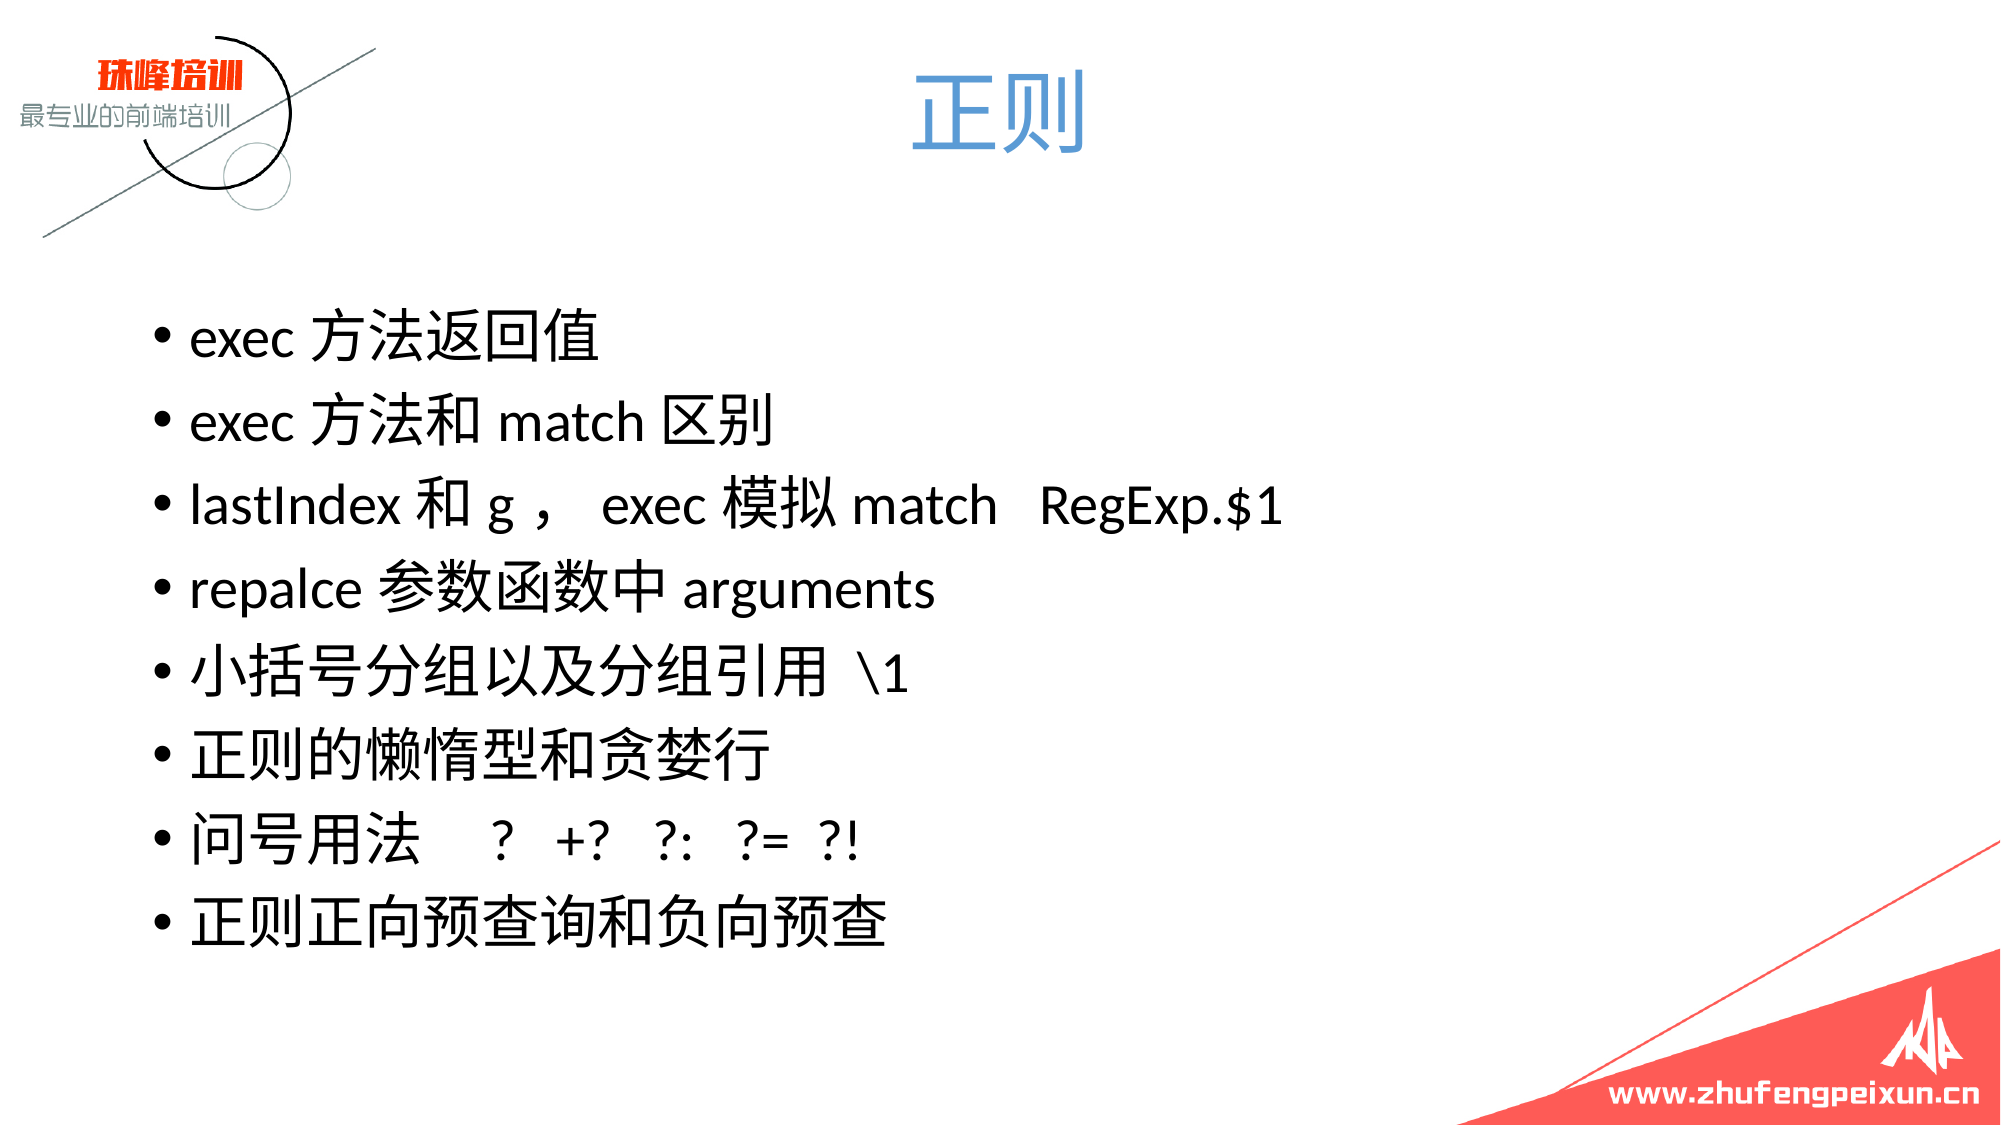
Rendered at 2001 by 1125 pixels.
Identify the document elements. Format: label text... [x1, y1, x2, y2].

list exec方法返回值 exec方法和match区别 lastIndex和g，exec模拟match RegExp.$1 repalce参数函数中arguments 小括号分组以及分组引用 \1 正则的懒惰型和贪婪行 问号用法 ? +? ?: ?= ?! 正则正向预查询和负向预查 [137, 299, 1863, 1014]
title 正则 [137, 59, 1863, 278]
picture [18, 36, 376, 238]
picture [1437, 796, 2001, 1125]
